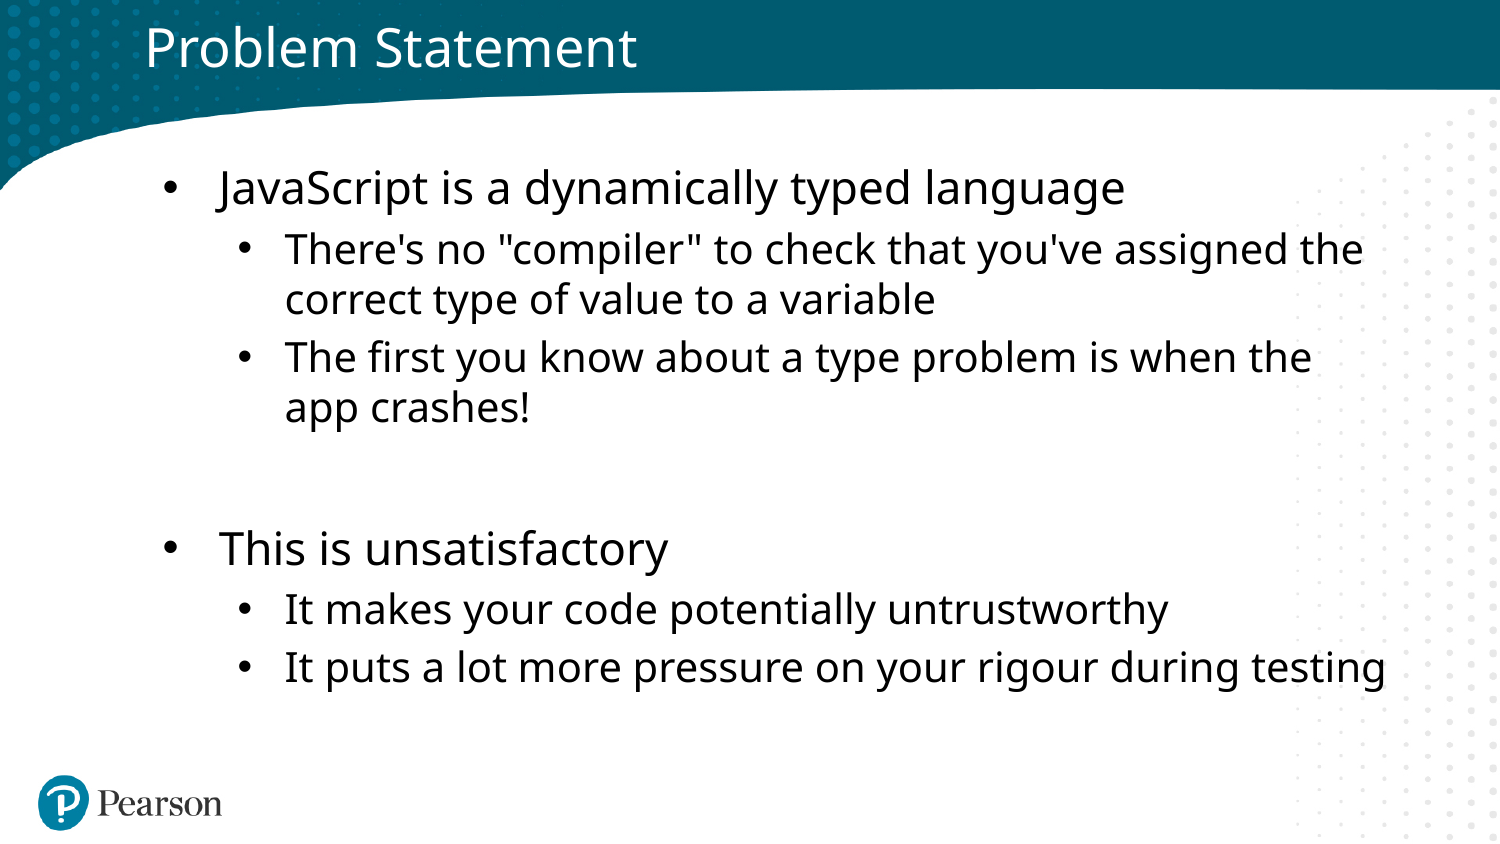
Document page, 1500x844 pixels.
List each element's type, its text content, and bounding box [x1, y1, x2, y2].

picture [0, 90, 1500, 844]
list JavaScript is a dynamically typed language There's no "compiler" to check that you've assigned the correct type of value to a variable The first you know about a type problem is when the app crashes! This is unsatisfactory It makes your code potentially untrustworthy It puts a lot more pressure on your rigour during testing [147, 151, 1406, 766]
title Problem Statement [130, 6, 1369, 98]
